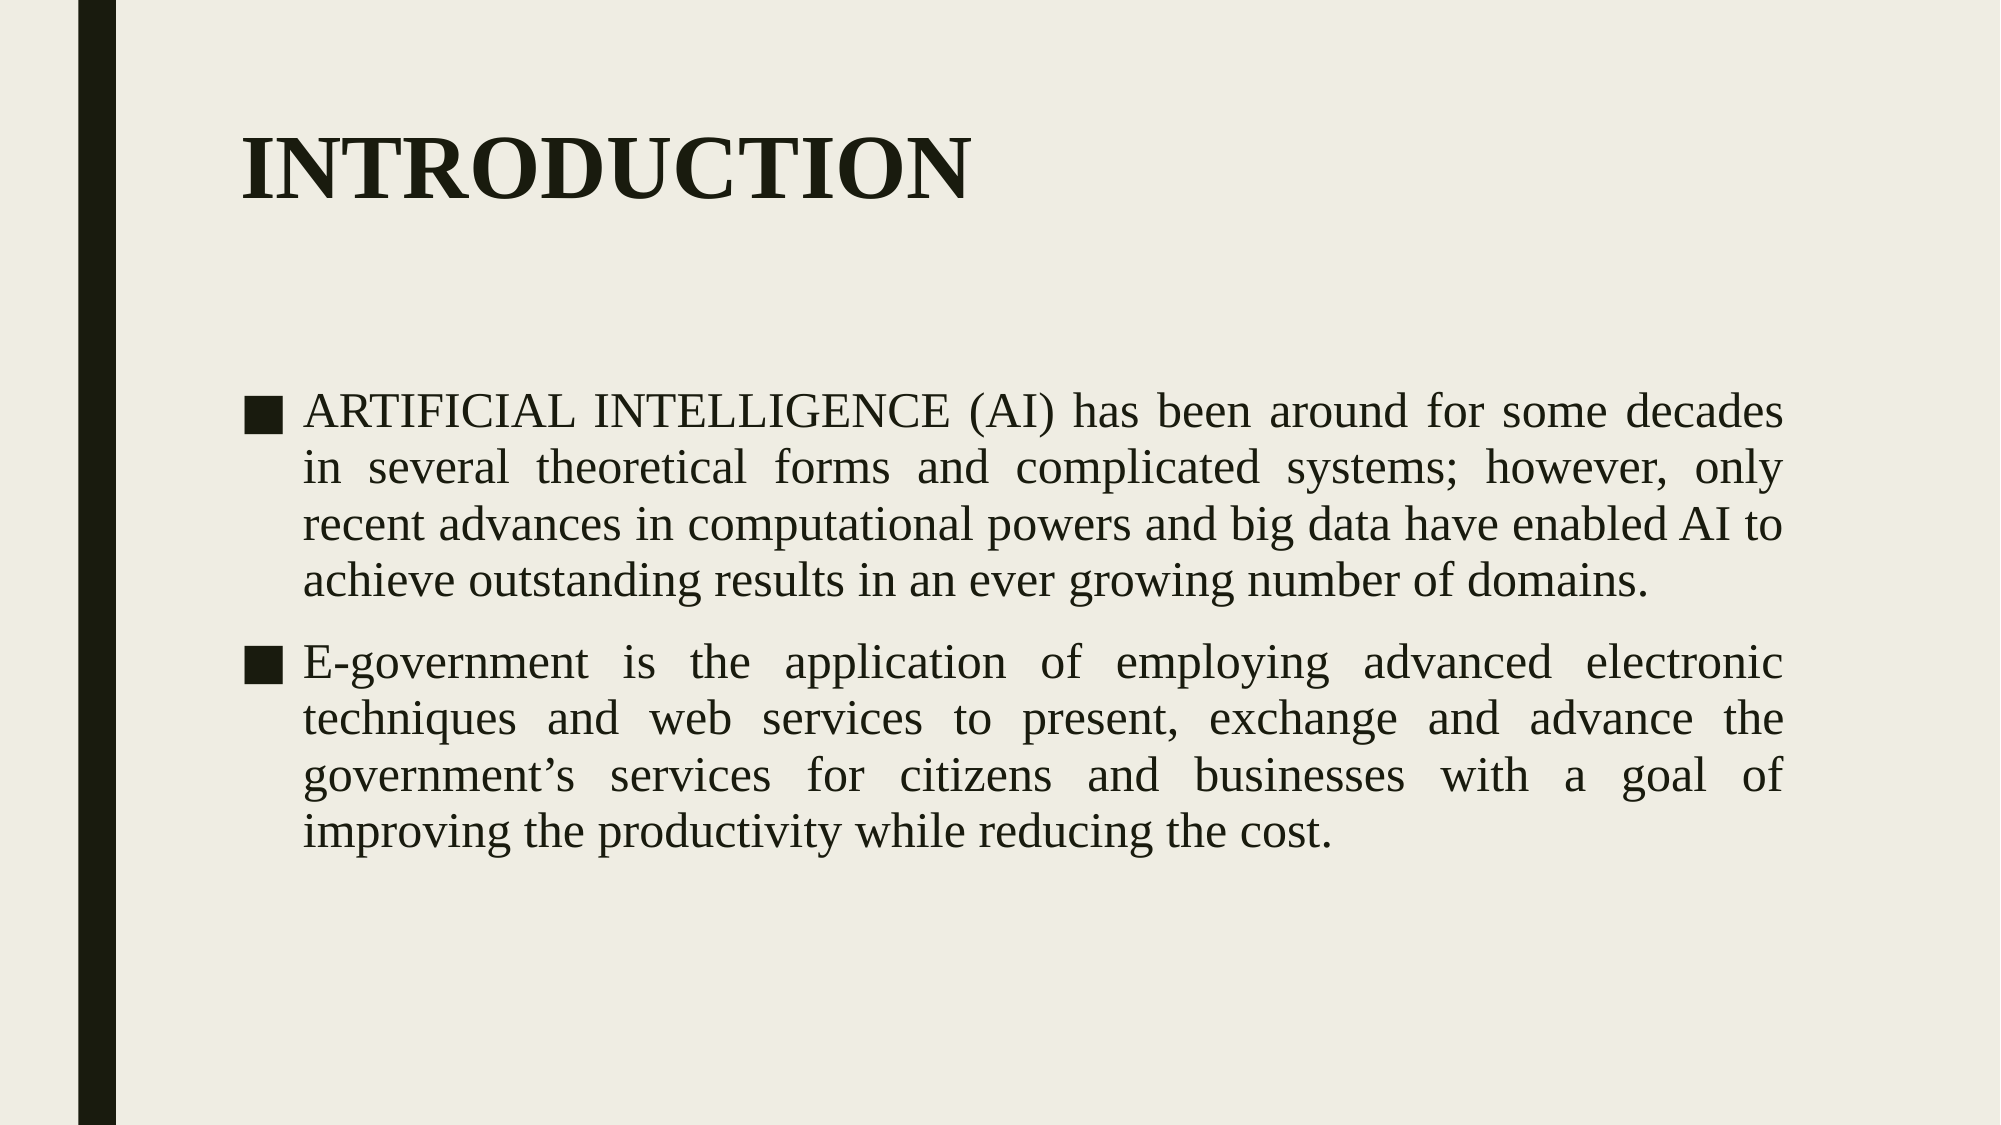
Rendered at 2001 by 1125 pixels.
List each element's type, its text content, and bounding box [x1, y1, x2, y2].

title INTRODUCTION [225, 112, 1800, 357]
list ARTIFICIAL INTELLIGENCE (AI) has been around for some decades in several theoretical forms and complicated systems; however, only recent advances in computational powers and big data have enabled AI to achieve outstanding results in an ever growing number of domains. E-government is the application of employing advanced electronic techniques and web services to present, exchange and advance the government’s services for citizens and businesses with a goal of improving the productivity while reducing the cost. [225, 375, 1800, 963]
